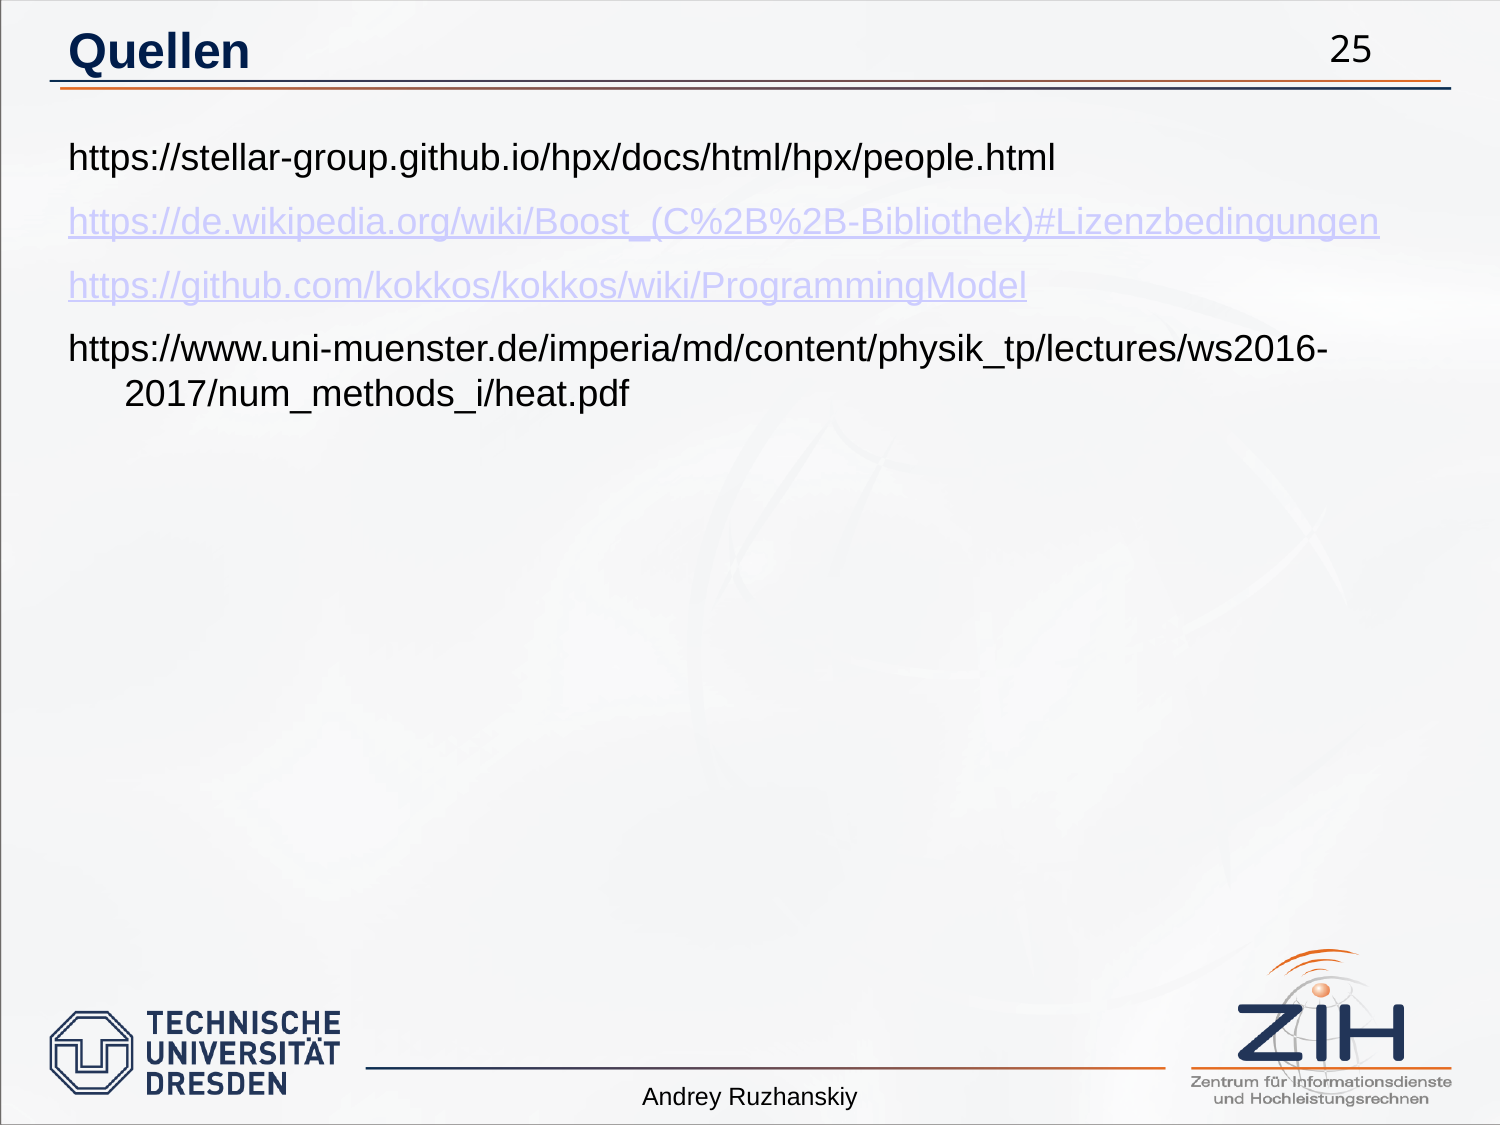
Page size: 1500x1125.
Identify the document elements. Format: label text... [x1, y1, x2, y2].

picture [0, 0, 1500, 1125]
text_box 25 [1314, 17, 1425, 84]
footer Andrey Ruzhanskiy [496, 1072, 1004, 1119]
title Quellen [53, 12, 1425, 79]
list https://stellar-group.github.io/hpx/docs/html/hpx/people.html https://de.wikipedia.org/wiki/Boost_(C%2B%2B-Bibliothek)#Lizenzbedingungen https://github.com/kokkos/kokkos/wiki/ProgrammingModel https://www.uni-muenster.de/imperia/md/content/physik_tp/lectures/ws2016-2017/num_methods_i/heat.pdf [53, 125, 1424, 988]
